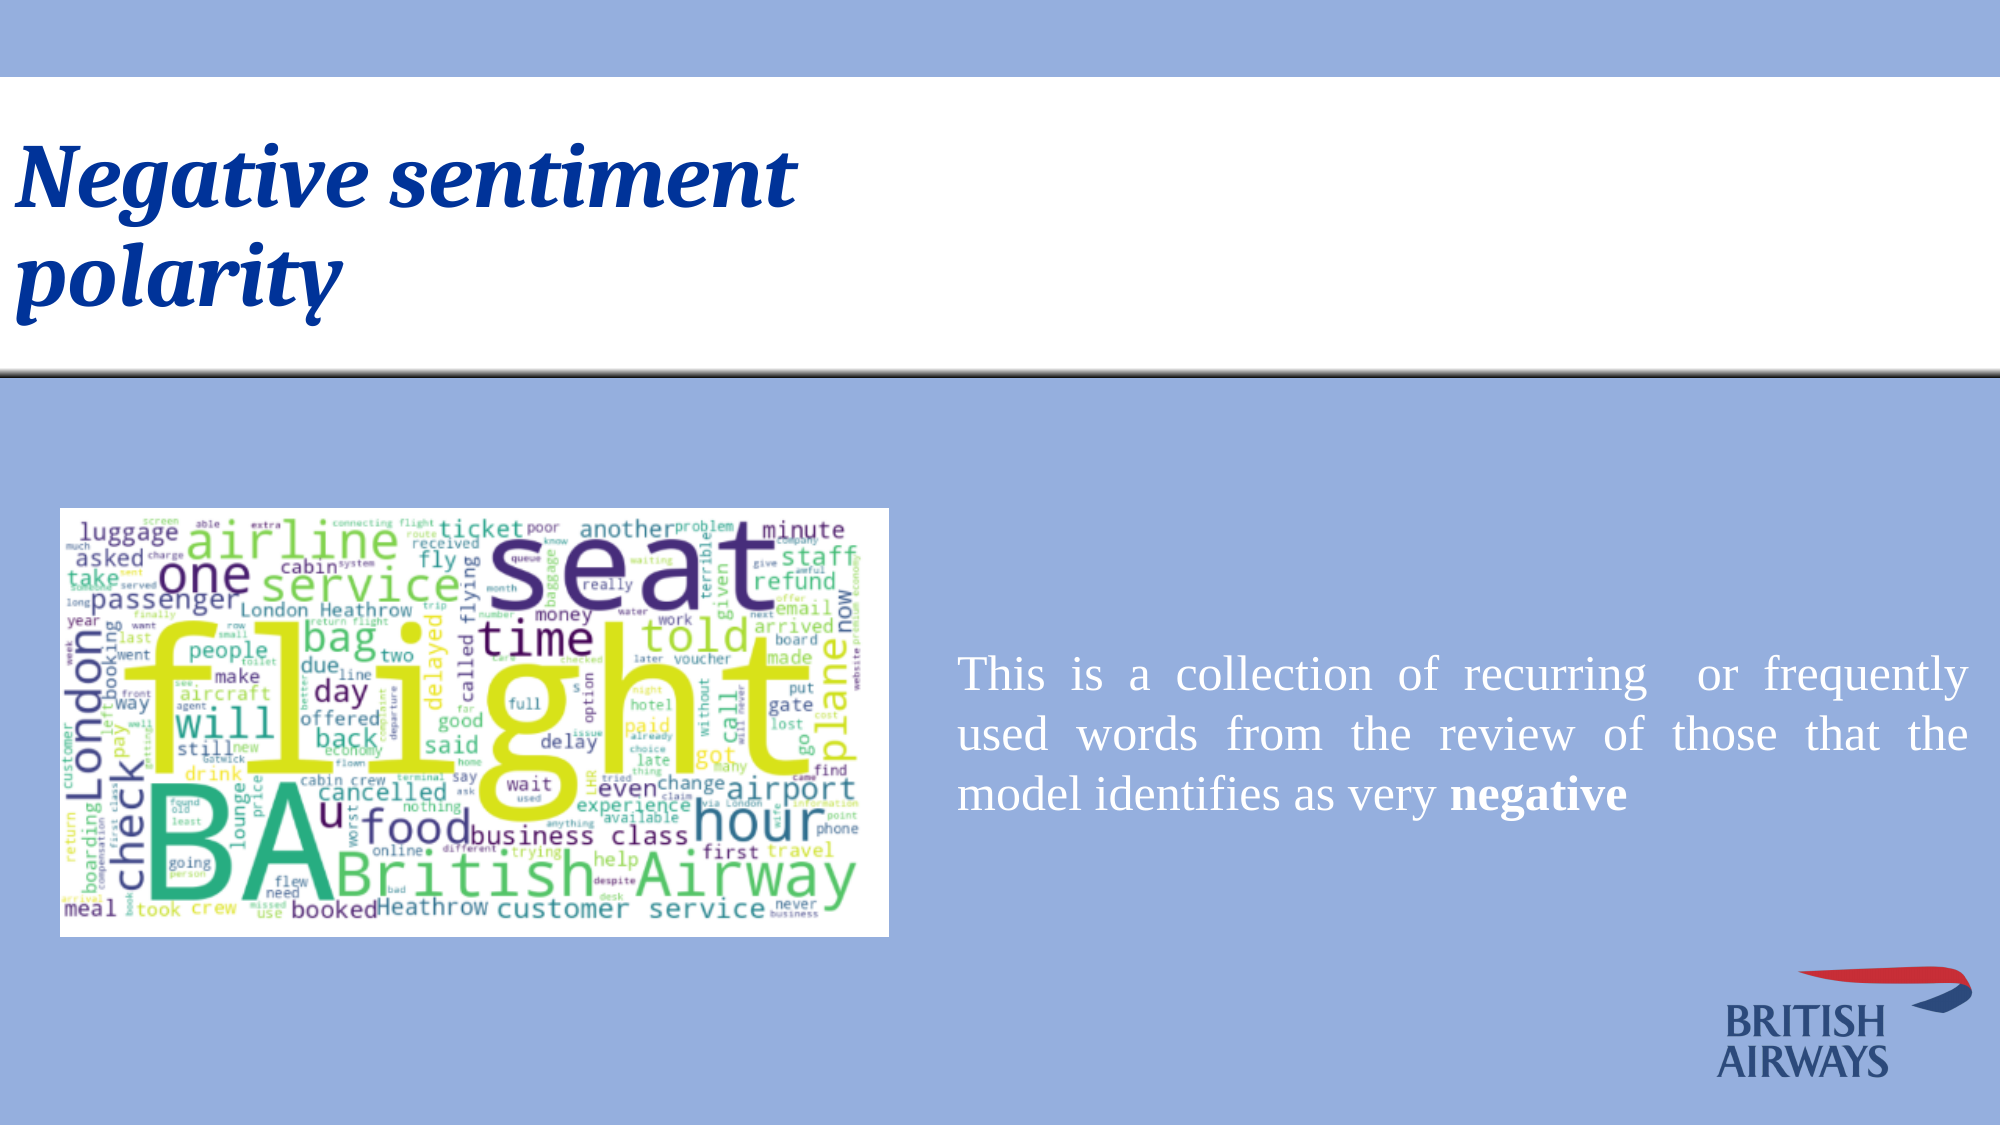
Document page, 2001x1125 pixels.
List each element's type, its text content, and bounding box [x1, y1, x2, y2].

picture [60, 508, 889, 937]
picture [1693, 936, 1985, 1112]
text_box This is a collection of recurring or frequently used words from the review of those that the model identifies as very negative [942, 632, 1985, 1090]
title Negative sentiment polarity [0, 77, 2000, 378]
